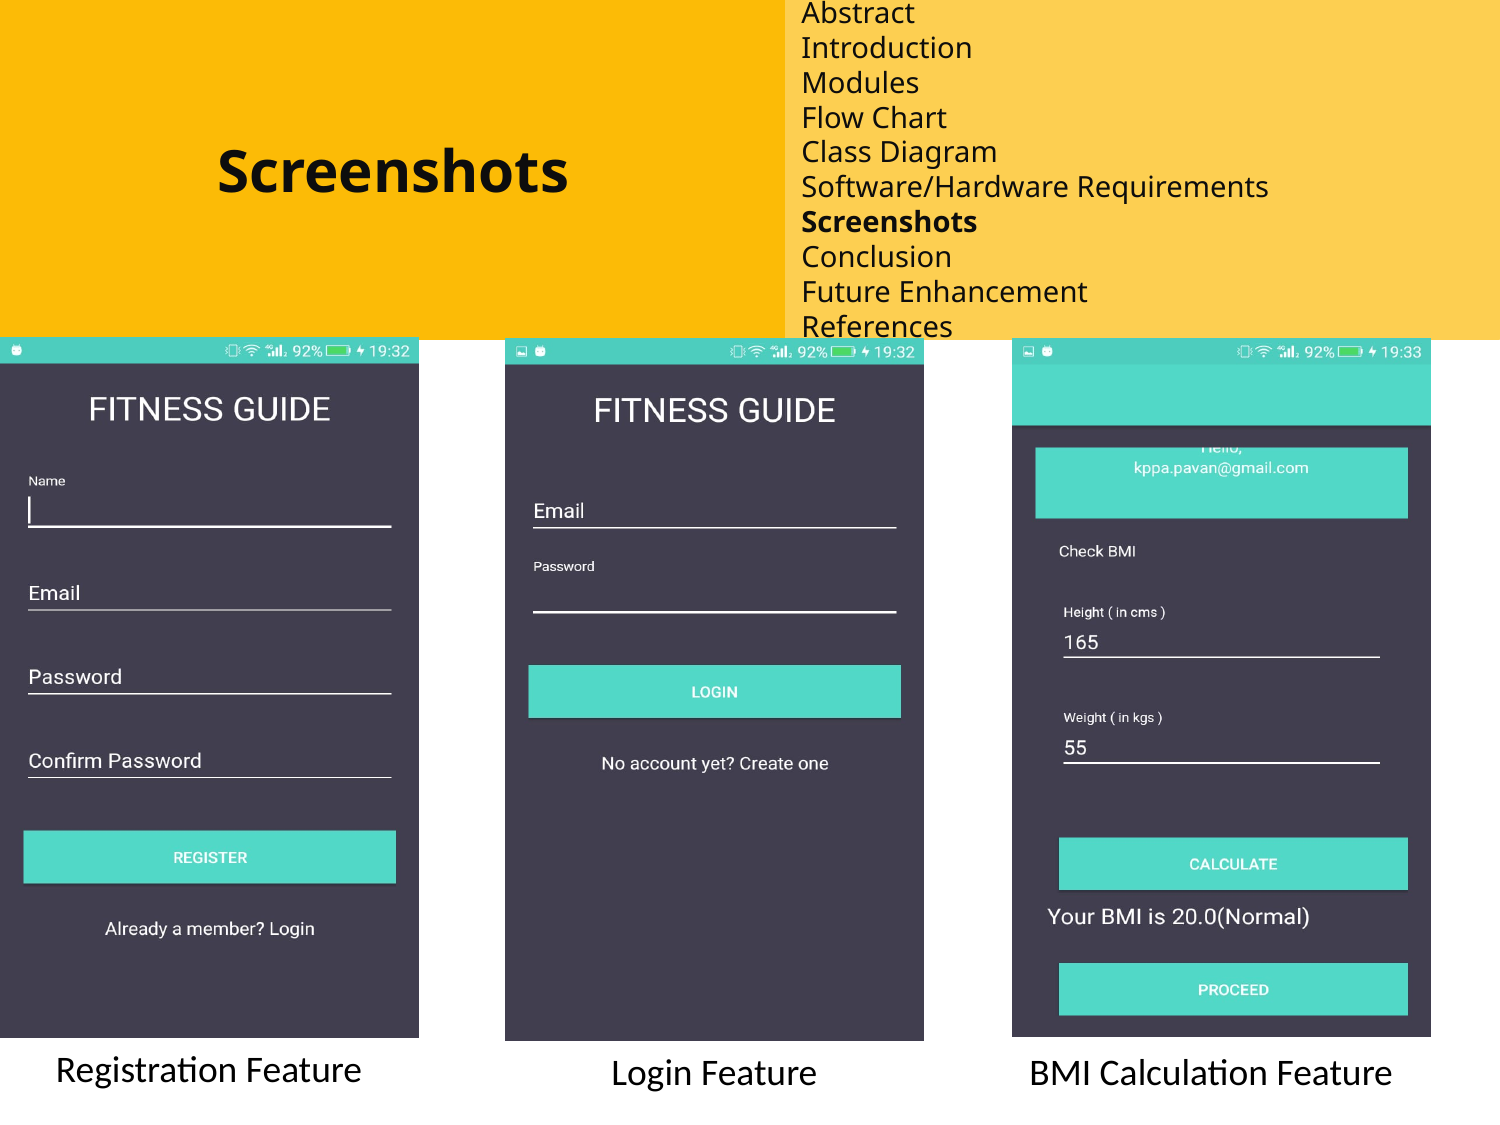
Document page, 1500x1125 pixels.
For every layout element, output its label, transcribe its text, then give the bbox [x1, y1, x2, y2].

picture [504, 338, 924, 1041]
picture [1011, 337, 1431, 1037]
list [0, 337, 419, 1038]
text_box Login Feature [505, 1049, 924, 1101]
text_box Registration Feature [0, 1045, 419, 1098]
text_box BMI Calculation Feature [1014, 1044, 1409, 1101]
text_box Screenshots [0, 0, 785, 340]
text_box Abstract Introduction Modules Flow Chart Class Diagram Software/Hardware Requirements Screenshots Conclusion Future Enhancement References [785, 0, 1500, 340]
